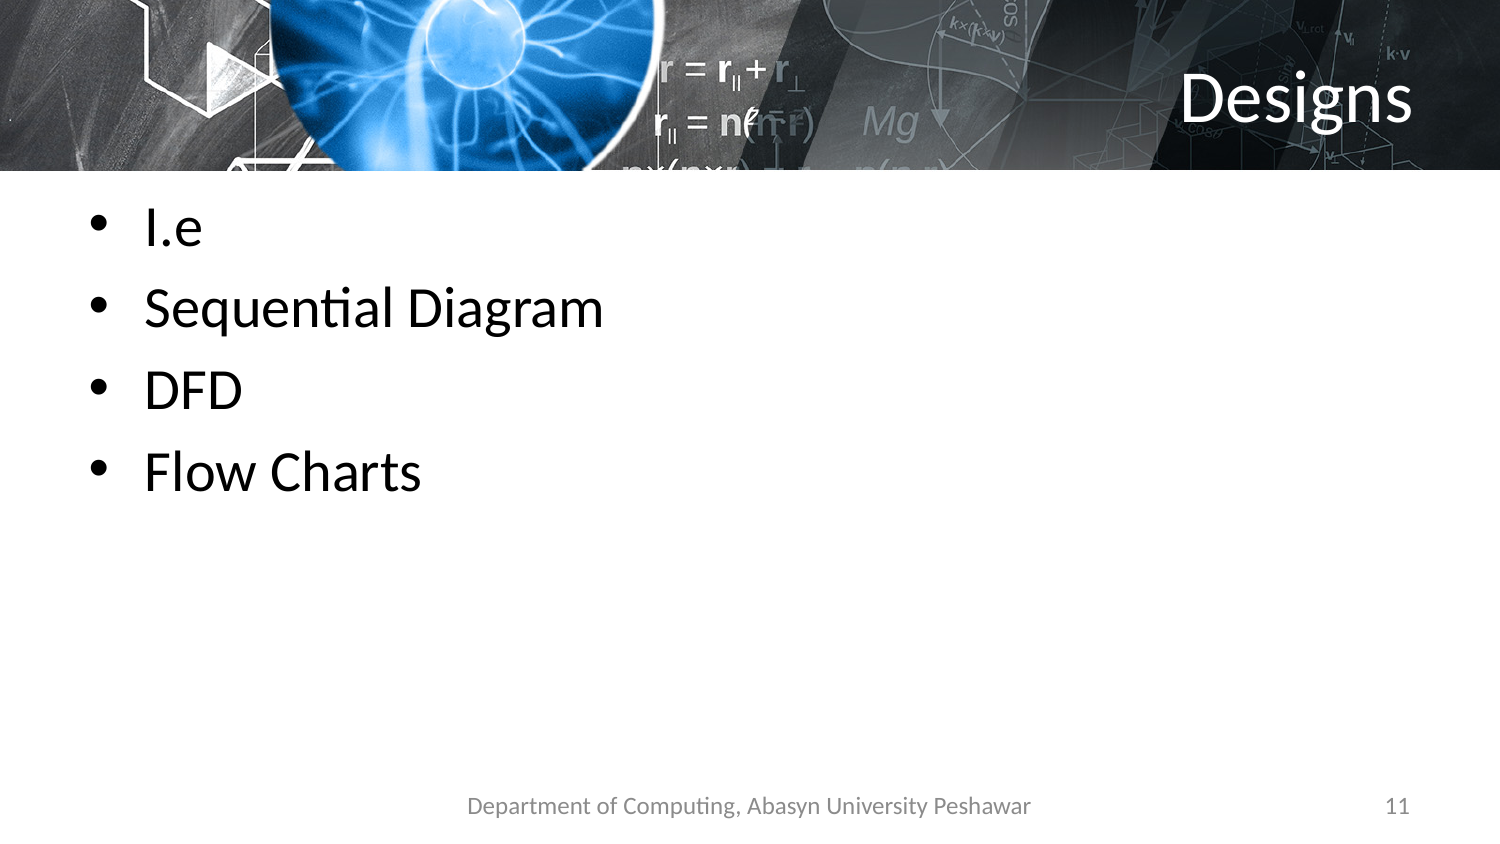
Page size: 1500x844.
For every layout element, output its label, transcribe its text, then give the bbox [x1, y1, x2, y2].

slide_number 11 [1074, 782, 1425, 827]
title Designs [73, 29, 1429, 155]
list I.e Sequential Diagram DFD Flow Charts [73, 180, 1427, 798]
picture [0, 0, 1500, 844]
footer Department of Computing, Abasyn University Peshawar [426, 782, 1074, 827]
